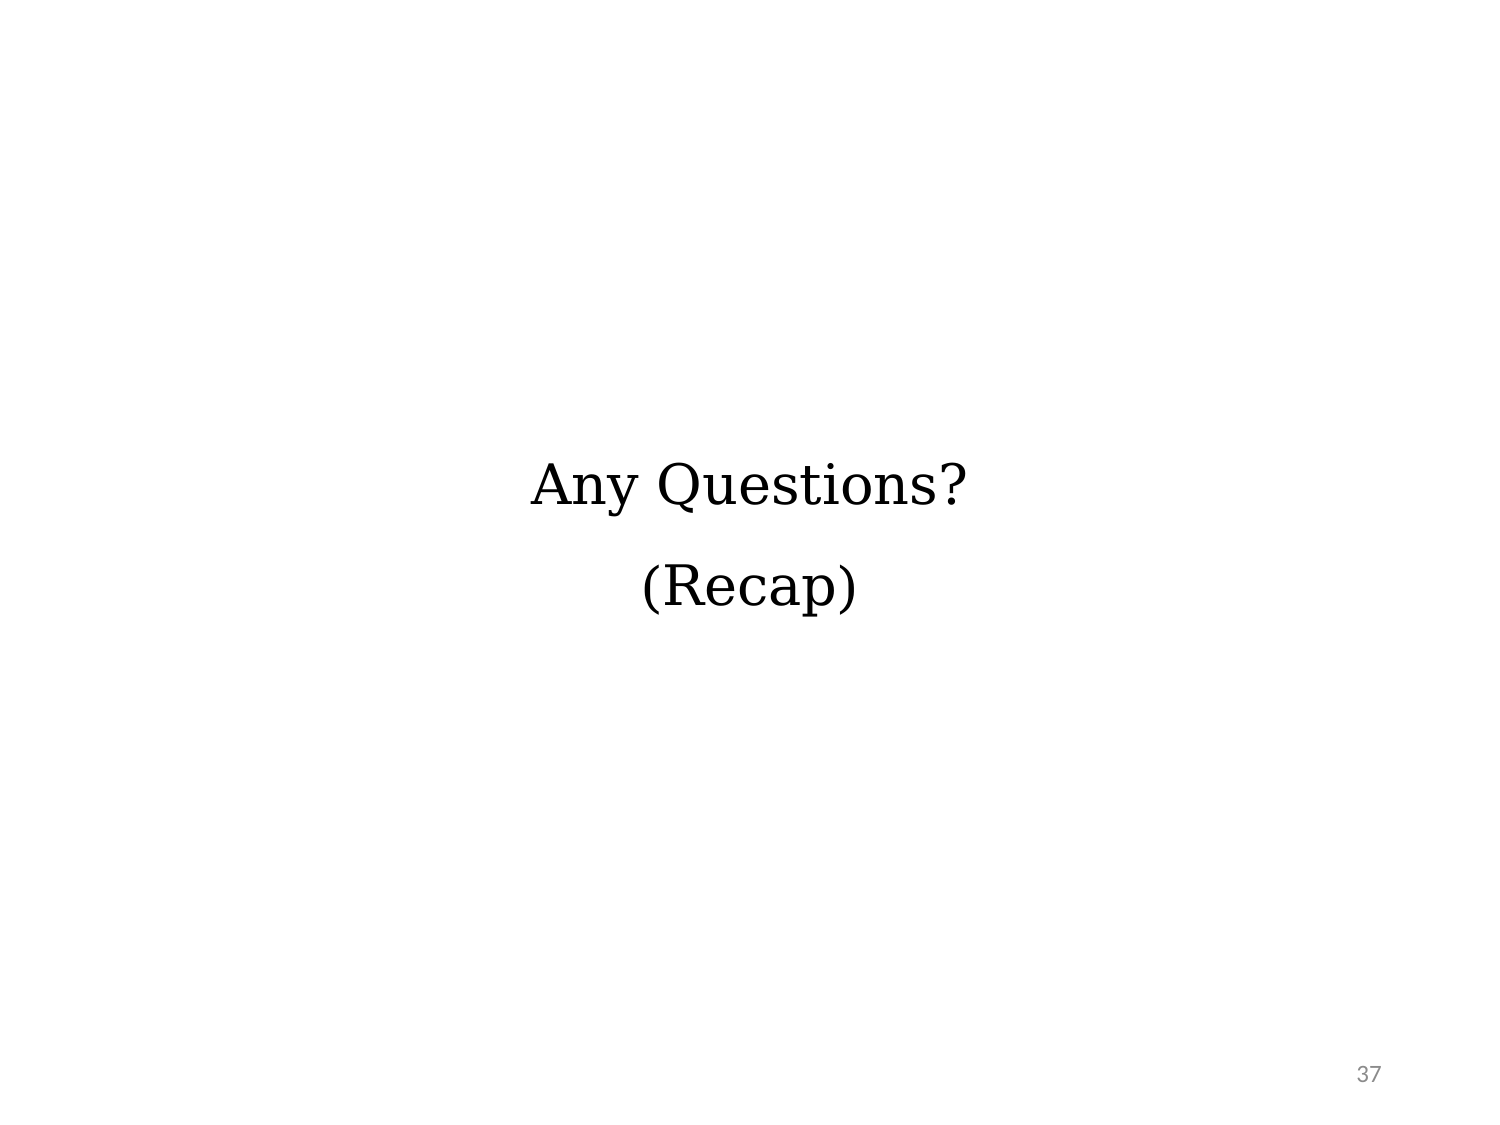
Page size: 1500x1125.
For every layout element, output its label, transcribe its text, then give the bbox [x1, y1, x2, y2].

slide_number 37 [1059, 1042, 1397, 1103]
title Any Questions? (Recap) [103, 407, 1397, 625]
